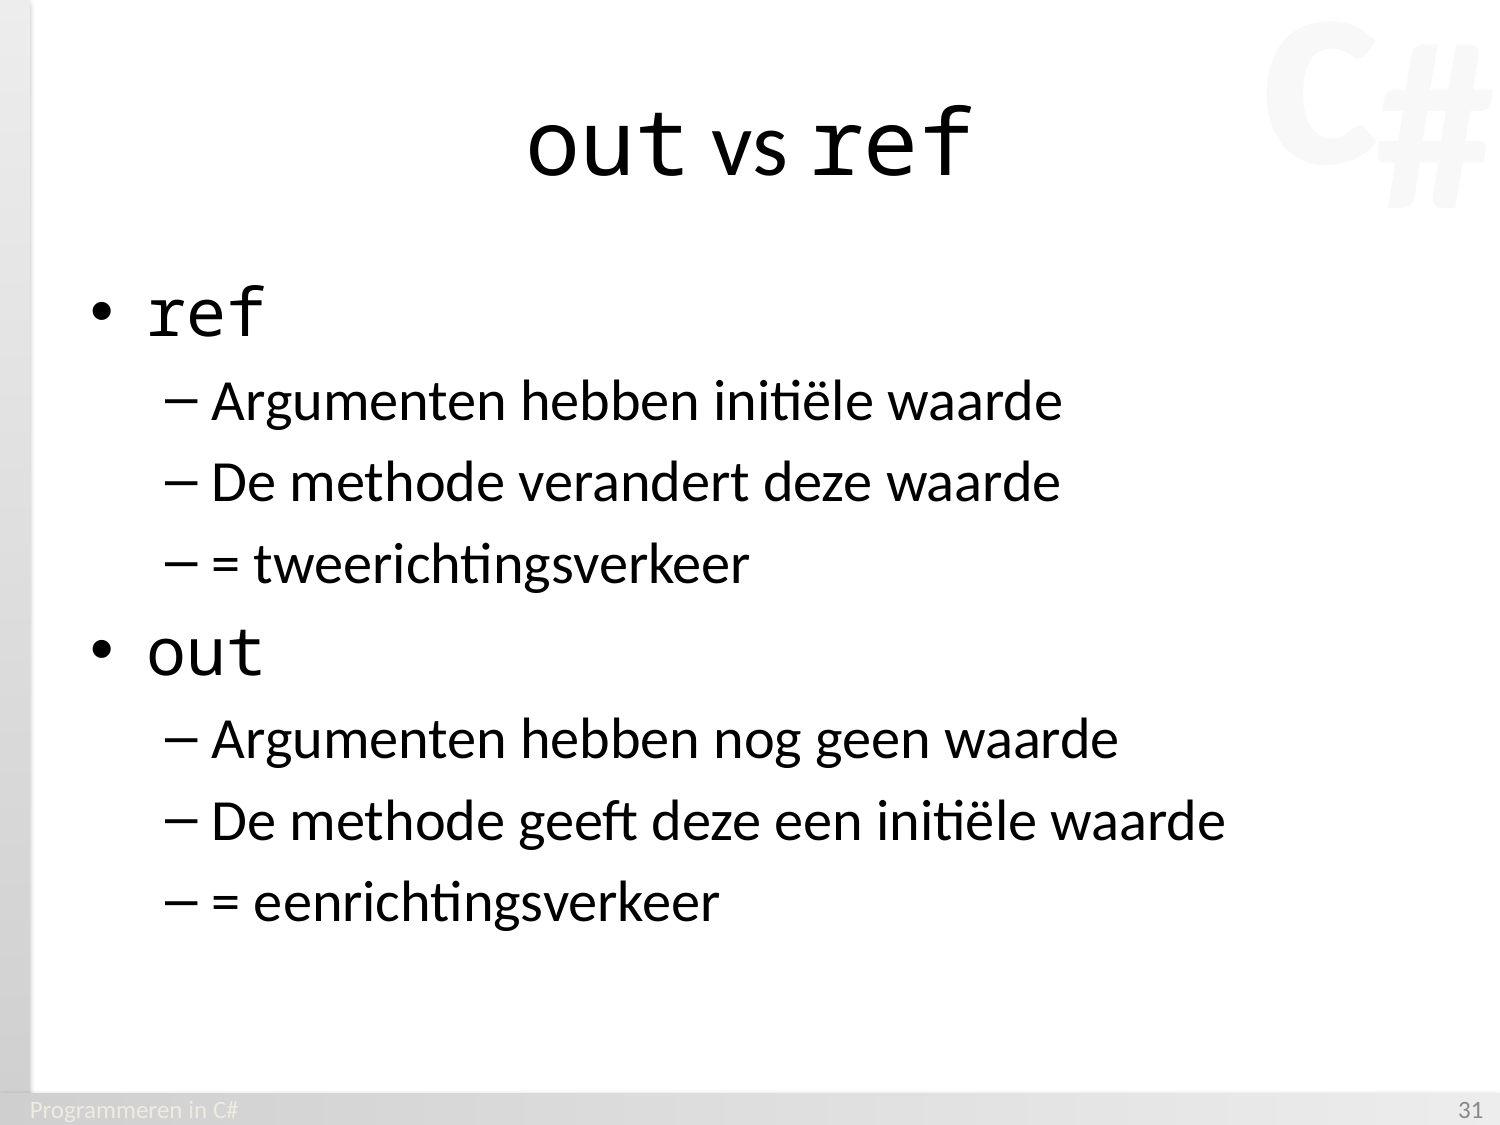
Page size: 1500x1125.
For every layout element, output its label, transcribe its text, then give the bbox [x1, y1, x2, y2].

slide_number ‹#› [1148, 1078, 1499, 1125]
list ref Argumenten hebben initiële waarde De methode verandert deze waarde = tweerichtingsverkeer out Argumenten hebben nog geen waarde De methode geeft deze een initiële waarde = eenrichtingsverkeer [75, 262, 1425, 1005]
footer Programmeren in C# [0, 1078, 372, 1125]
title out vs ref [75, 45, 1425, 233]
